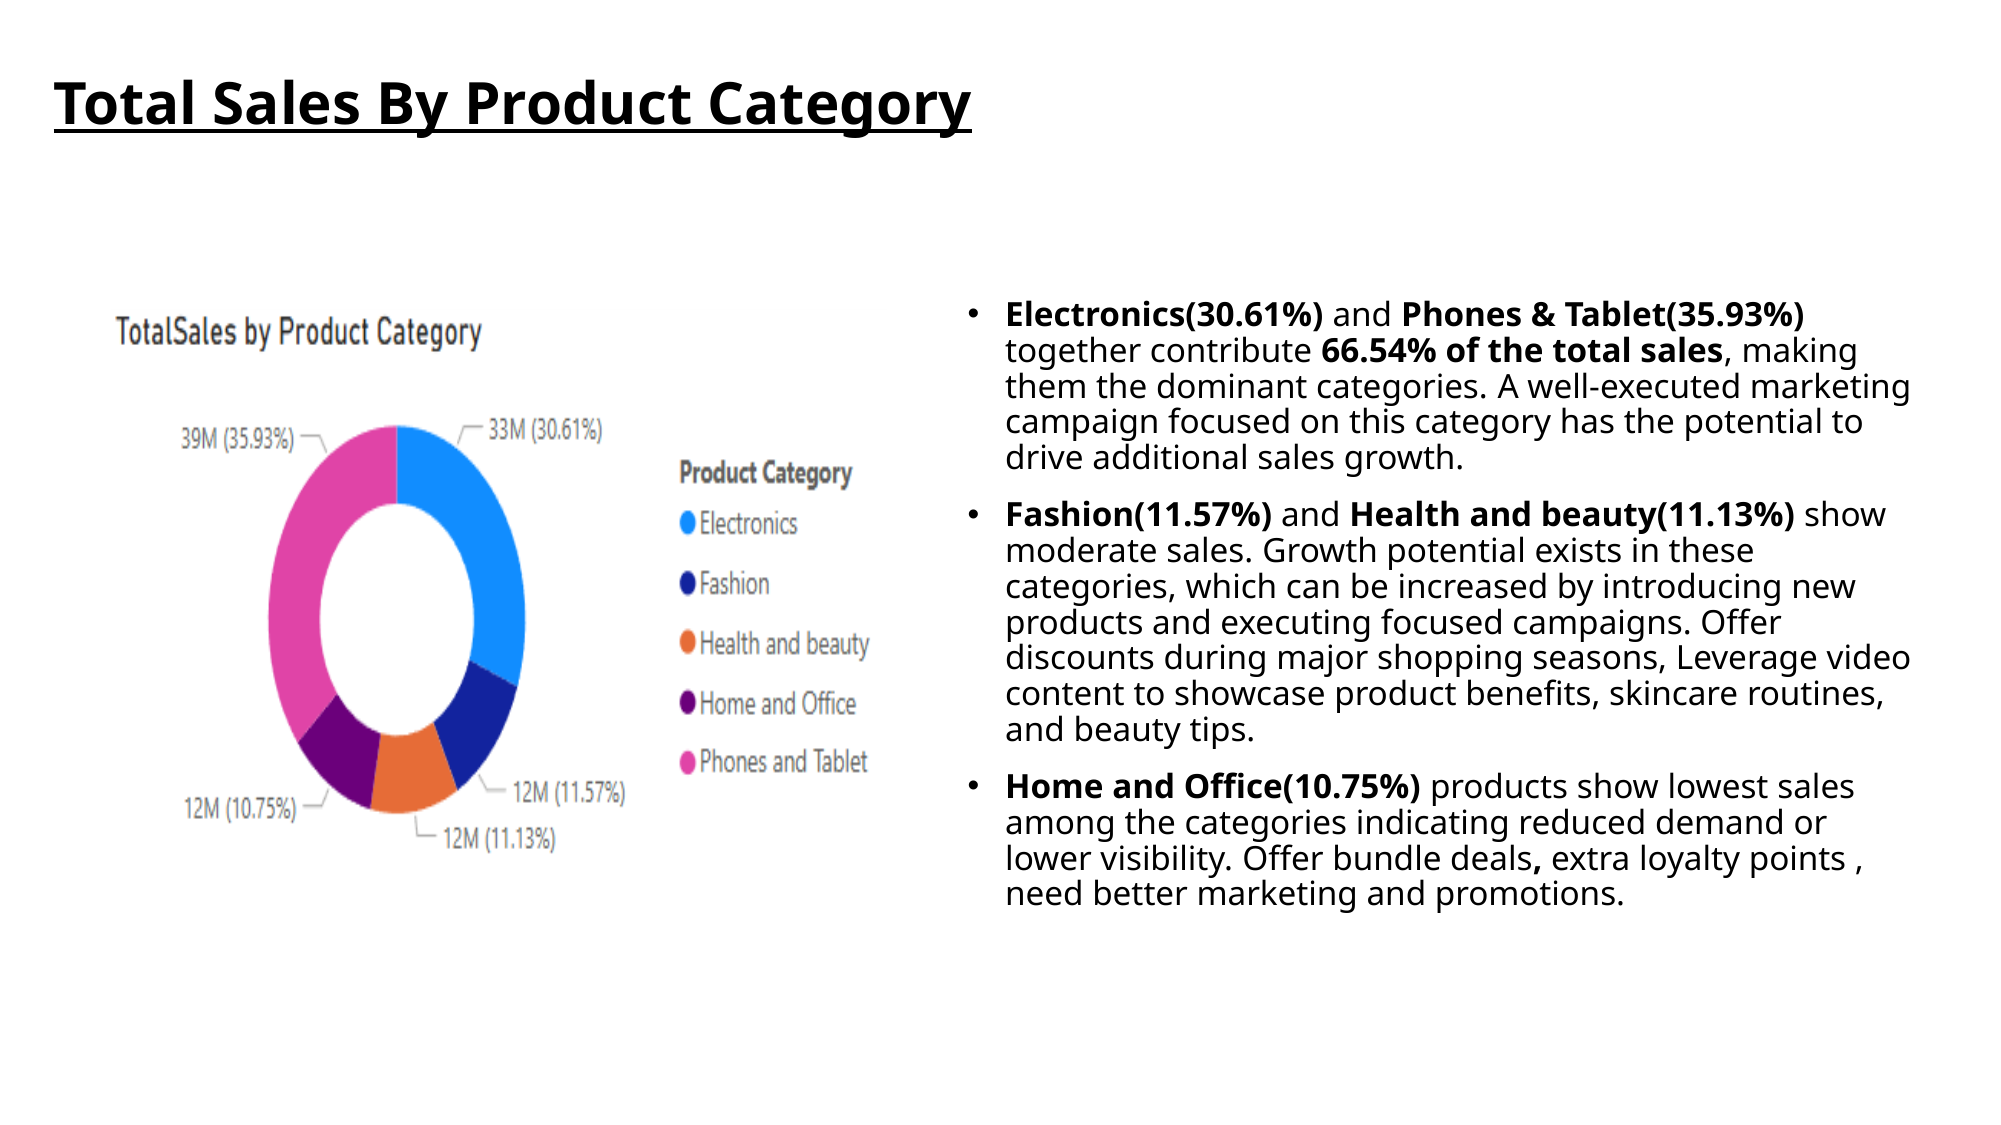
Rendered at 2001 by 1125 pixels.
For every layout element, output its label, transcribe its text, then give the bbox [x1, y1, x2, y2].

title Total Sales By Product Category [38, 60, 1764, 151]
list Electronics(30.61%) and Phones & Tablet(35.93%) together contribute 66.54% of the total sales, making them the dominant categories. A well-executed marketing campaign focused on this category has the potential to drive additional sales growth. Fashion(11.57%) and Health and beauty(11.13%) show moderate sales. Growth potential exists in these categories, which can be increased by introducing new products and executing focused campaigns. Offer discounts during major shopping seasons, Leverage video content to showcase product benefits, skincare routines, and beauty tips. Home and Office(10.75%) products show lowest sales among the categories indicating reduced demand or lower visibility. Offer bundle deals, extra loyalty points , need better marketing and promotions. [952, 290, 1936, 1052]
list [111, 307, 888, 880]
